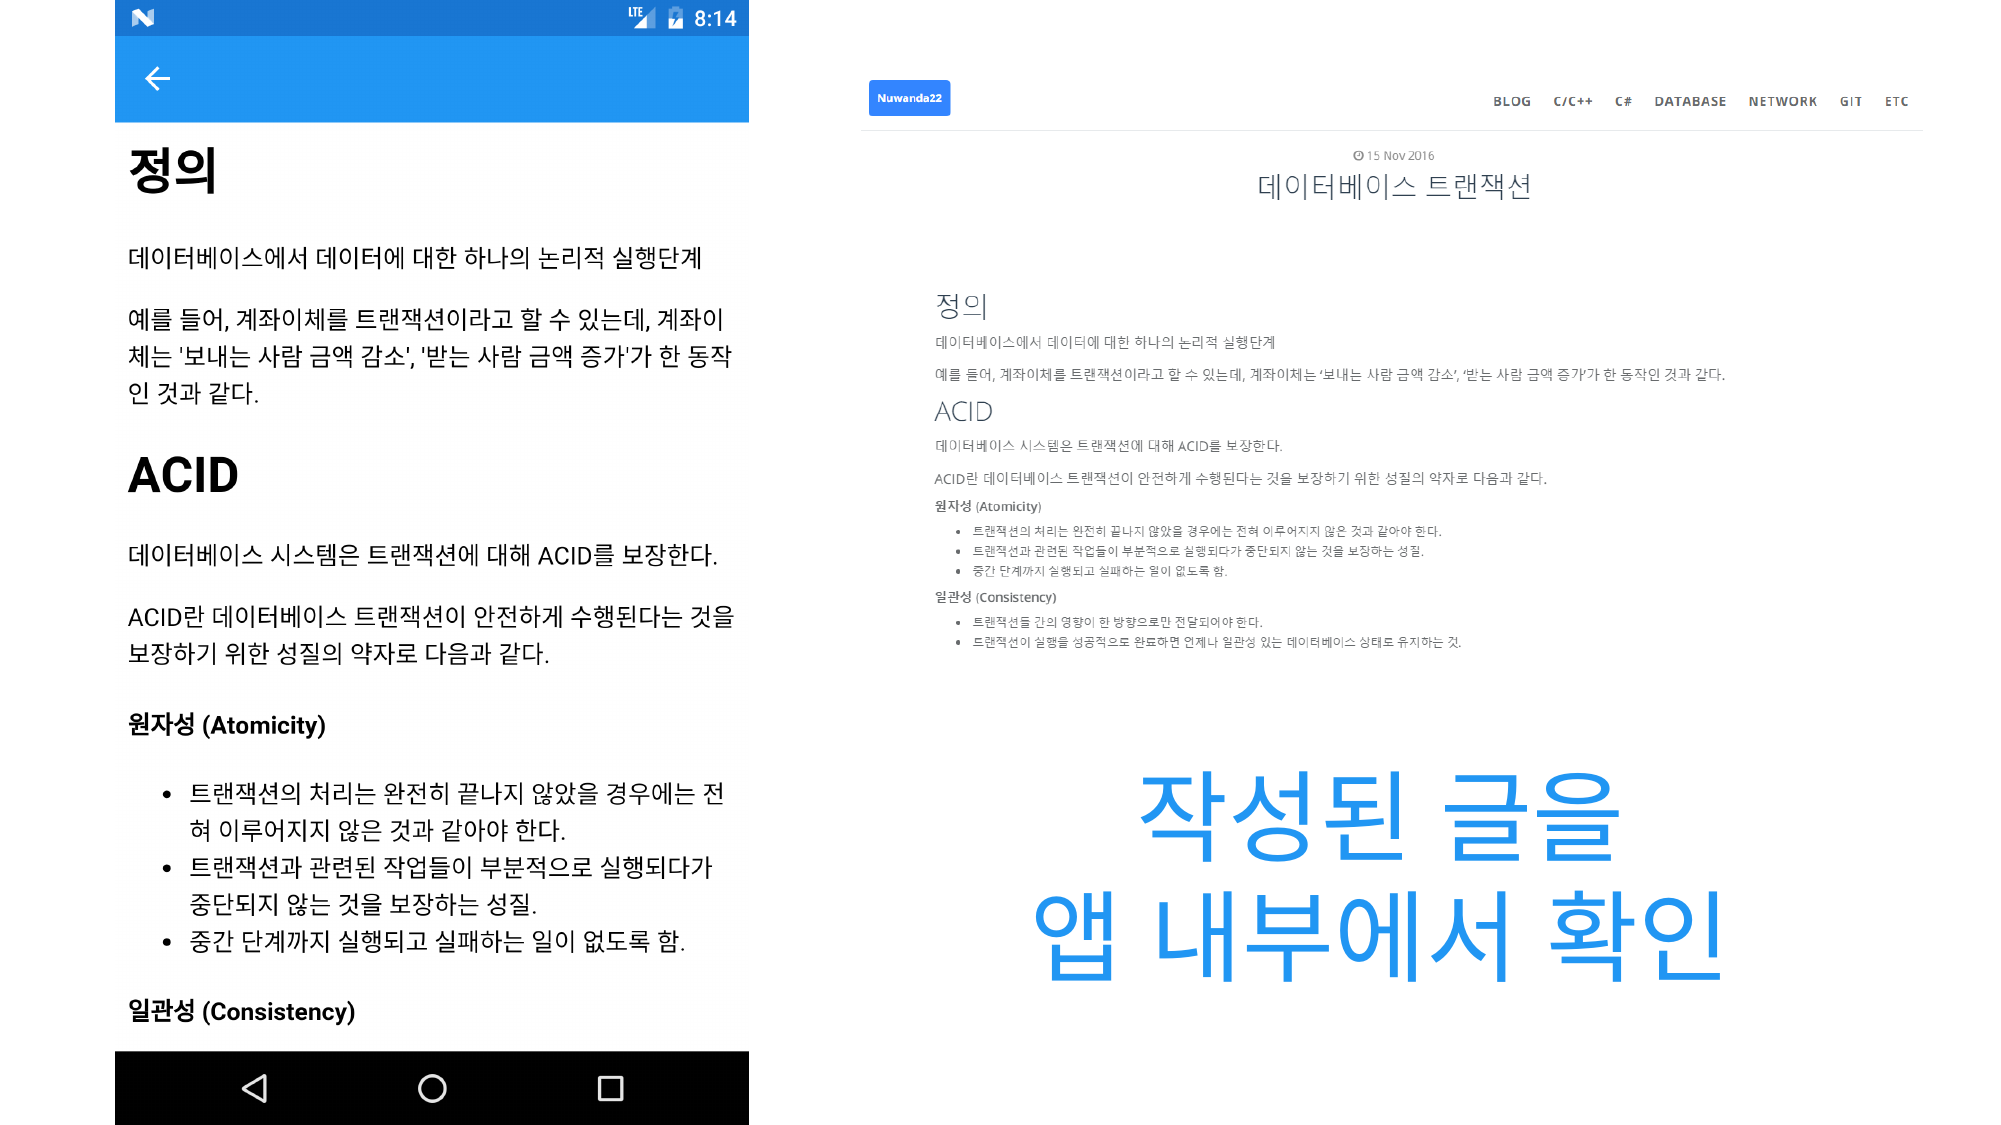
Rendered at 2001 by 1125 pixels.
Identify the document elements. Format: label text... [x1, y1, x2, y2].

picture [115, 0, 749, 1125]
picture [861, 70, 1923, 658]
text_box 작성된 글을 앱 내부에서 확인 [1016, 746, 1774, 1002]
